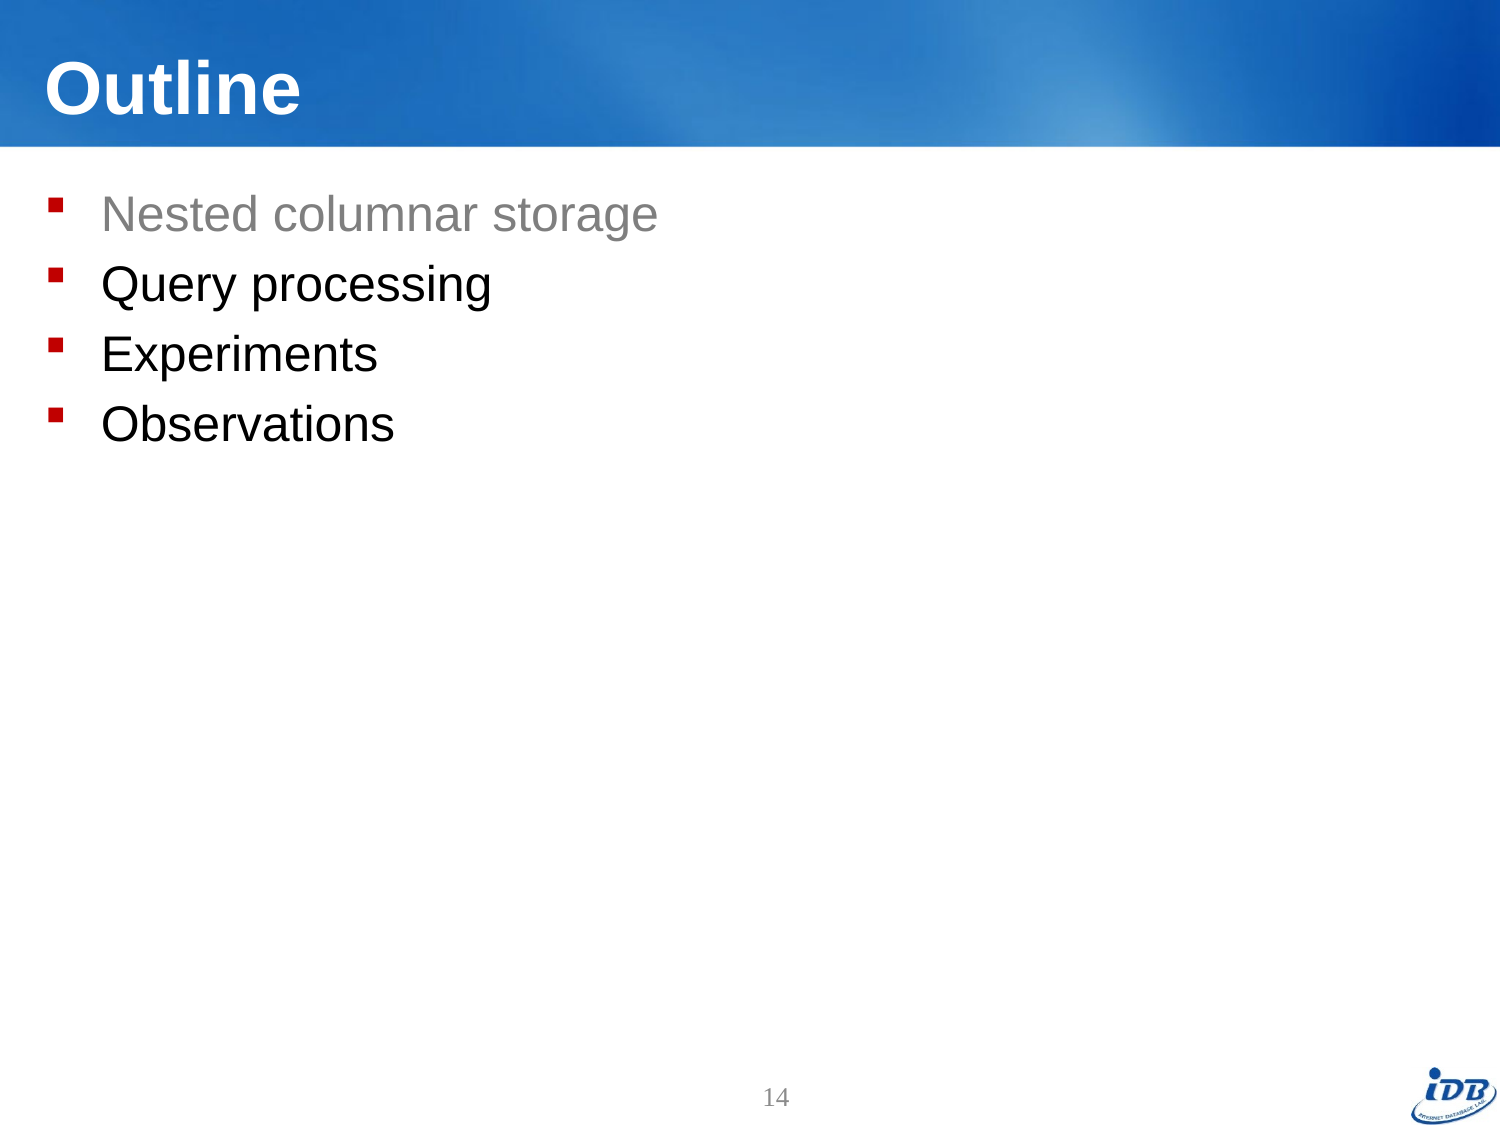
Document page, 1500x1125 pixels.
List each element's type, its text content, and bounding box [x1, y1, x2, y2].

list Nested columnar storage Query processing Experiments Observations [29, 174, 1471, 1071]
title Outline [29, 19, 1471, 149]
picture [0, 0, 1500, 1125]
slide_number 14 [697, 1078, 803, 1114]
